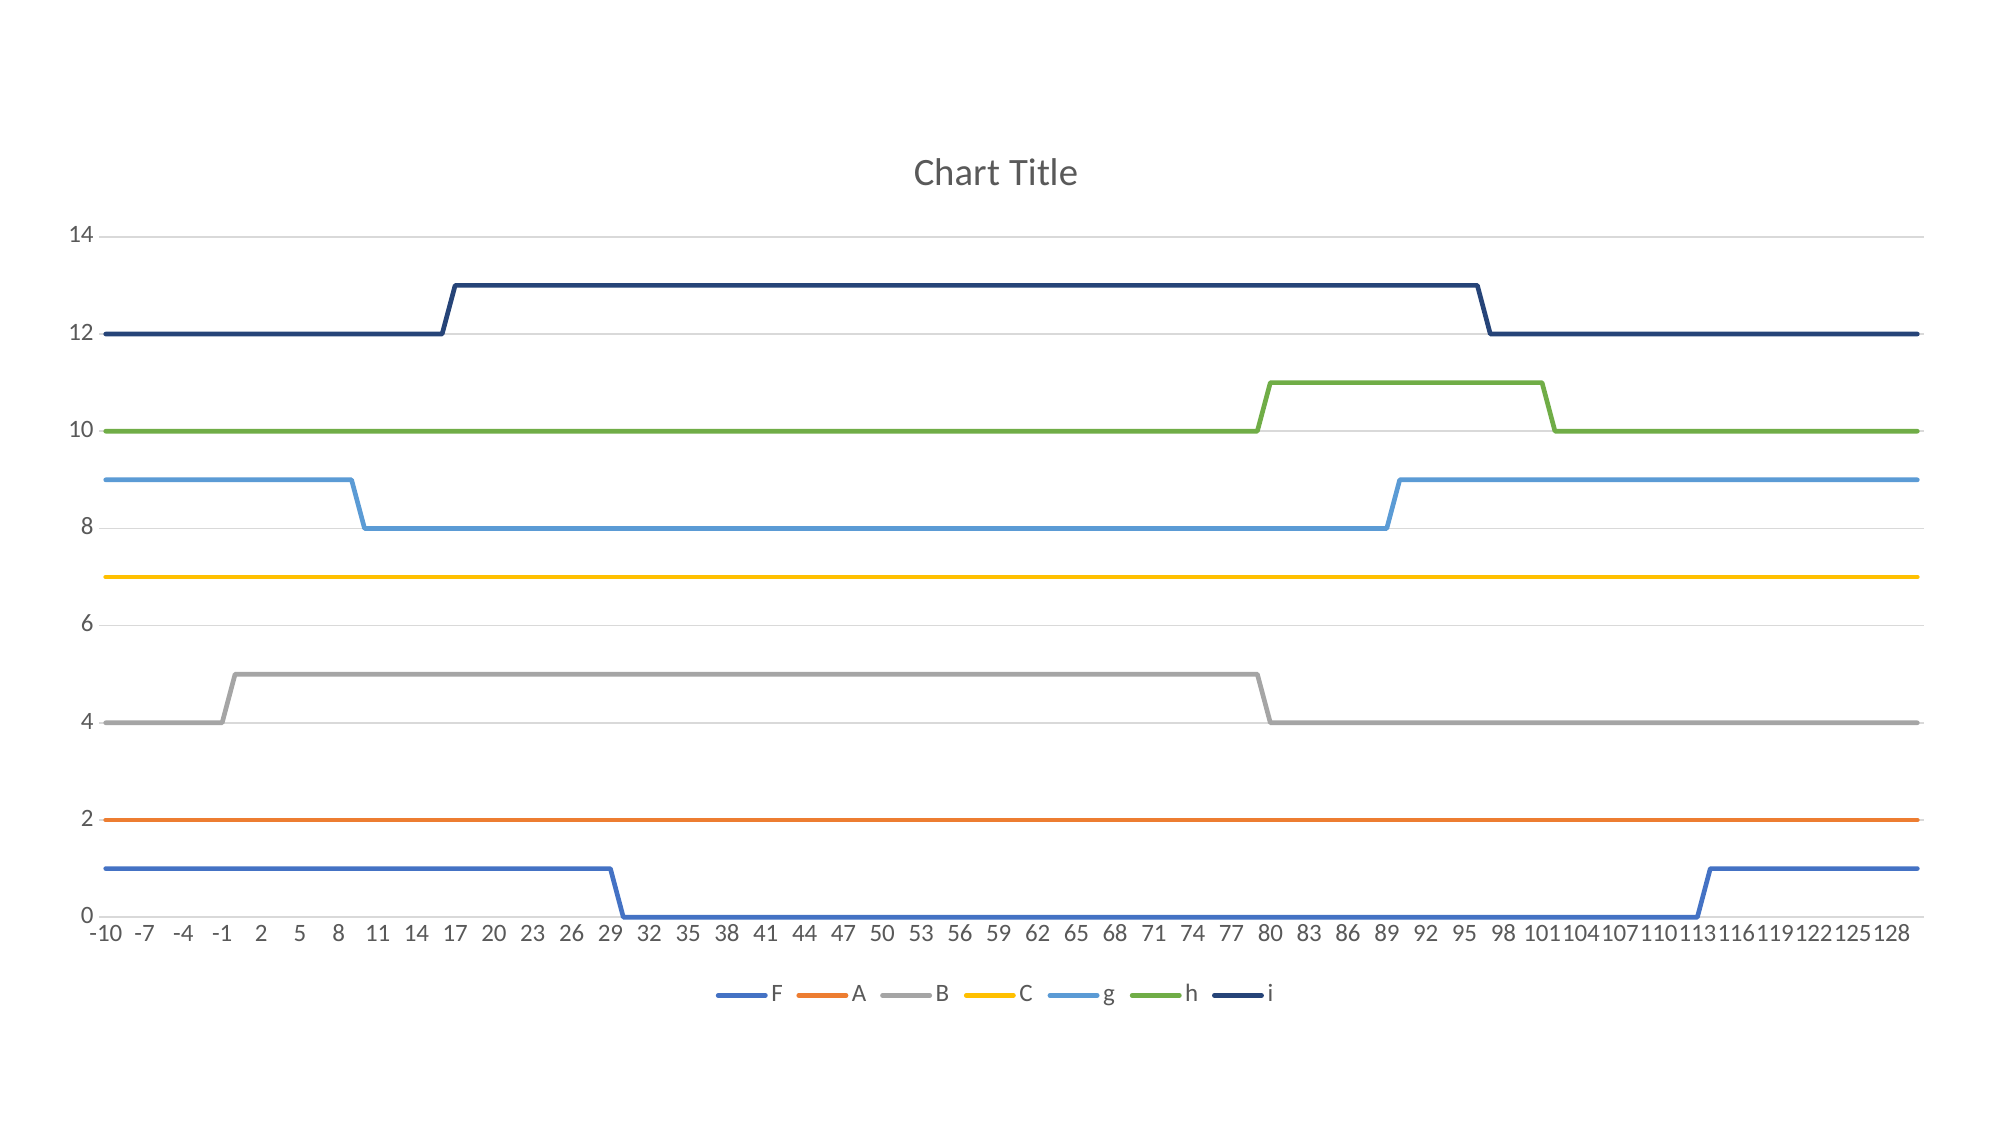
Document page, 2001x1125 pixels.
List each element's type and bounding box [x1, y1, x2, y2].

chart [29, 117, 1963, 1014]
